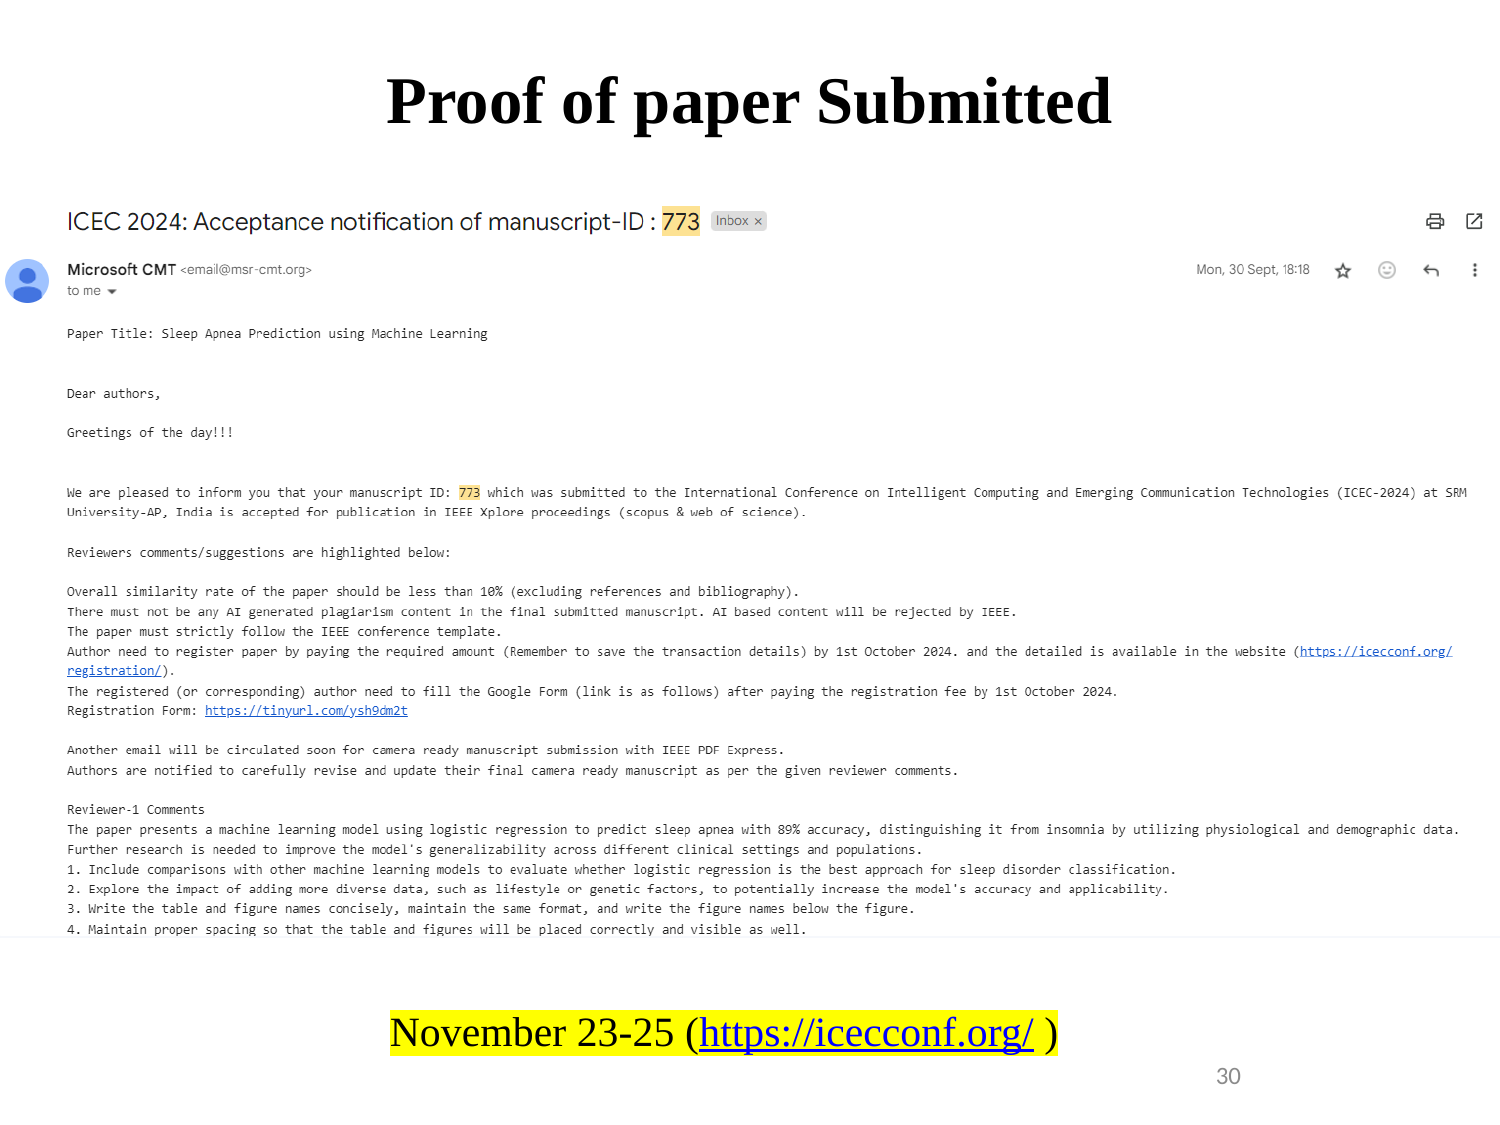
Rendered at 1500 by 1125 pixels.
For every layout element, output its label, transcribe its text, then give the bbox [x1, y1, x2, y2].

text_box November 23-25 (https://icecconf.org/ ) [374, 997, 1288, 1063]
title Proof of paper Submitted [103, 59, 1397, 134]
text_box 30 [993, 1063, 1257, 1105]
picture [0, 187, 1500, 938]
